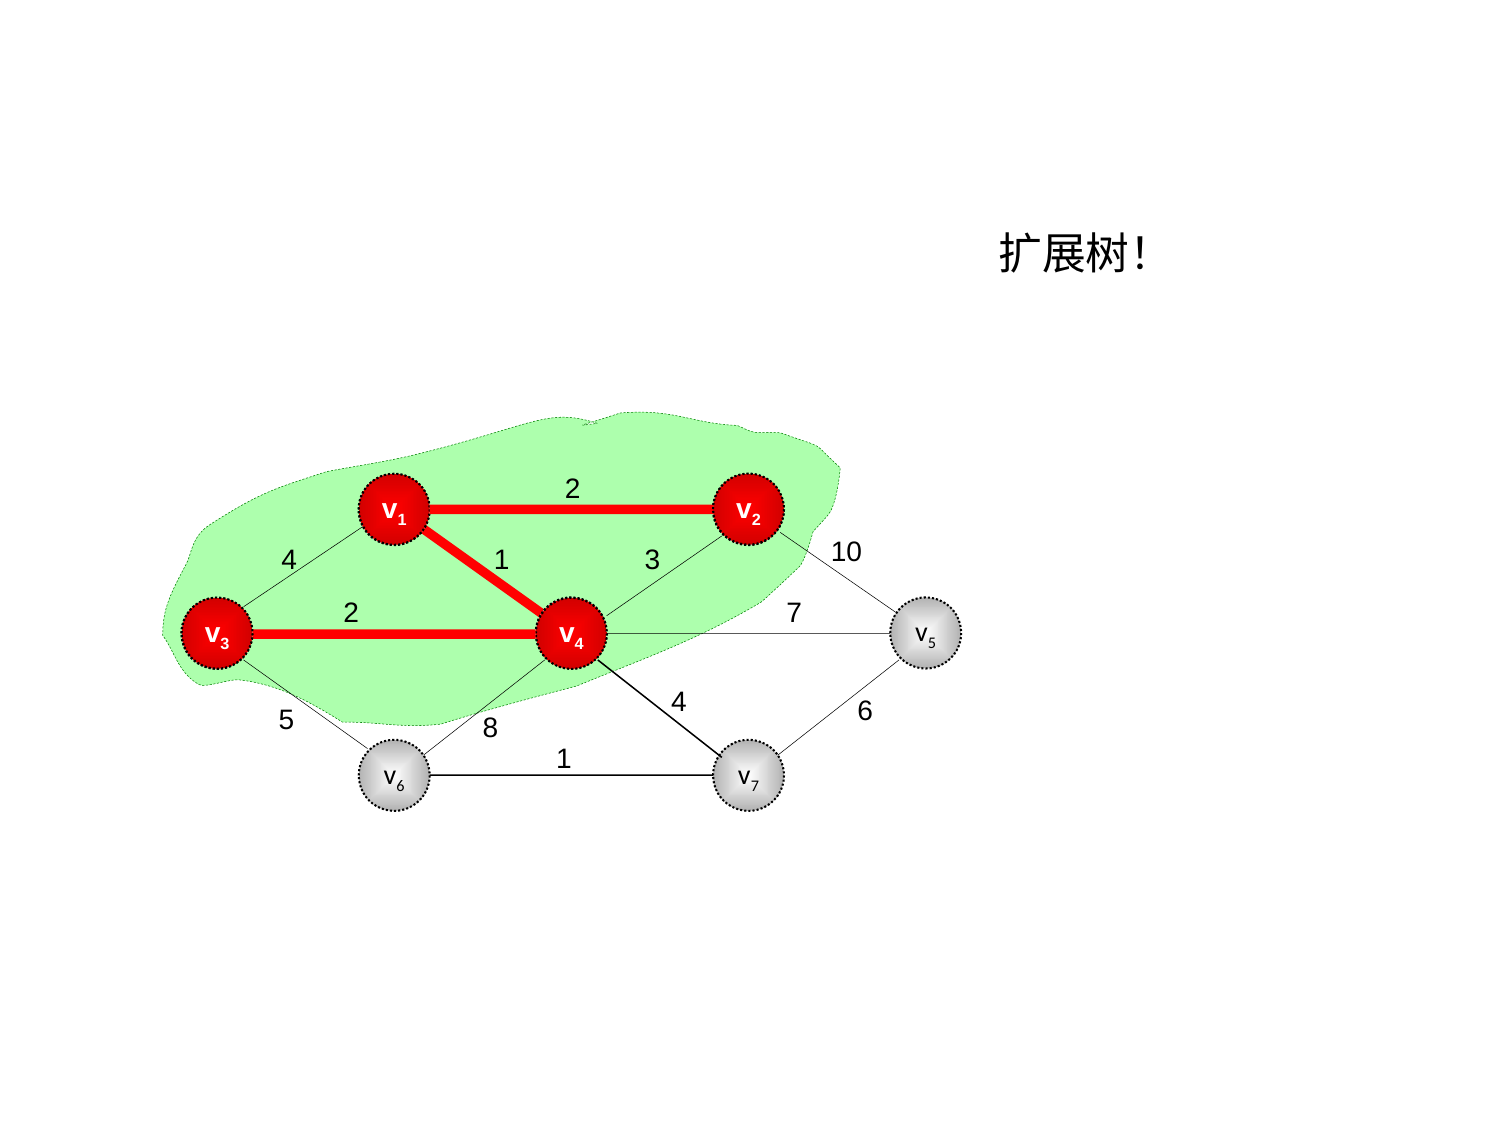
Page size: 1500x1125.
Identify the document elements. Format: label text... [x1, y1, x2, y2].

text_box 5 [267, 695, 306, 741]
text_box v2 [713, 473, 785, 545]
text_box v6 [358, 739, 430, 811]
text_box v5 [890, 597, 962, 669]
text_box 1 [544, 734, 583, 780]
text_box [103, 365, 1397, 901]
text_box [162, 412, 841, 726]
text_box 8 [471, 703, 510, 749]
text_box 1 [482, 535, 521, 582]
text_box 2 [332, 589, 371, 634]
text_box 4 [270, 535, 309, 582]
text_box 扩展树！ [987, 220, 1185, 285]
text_box 10 [819, 527, 874, 573]
text_box 6 [846, 686, 884, 732]
text_box 7 [775, 589, 814, 635]
text_box v4 [535, 597, 607, 669]
text_box 3 [633, 535, 672, 582]
text_box 2 [553, 465, 592, 509]
text_box v7 [713, 739, 785, 811]
text_box v1 [358, 473, 430, 545]
text_box 4 [660, 677, 698, 723]
text_box v3 [181, 597, 253, 669]
